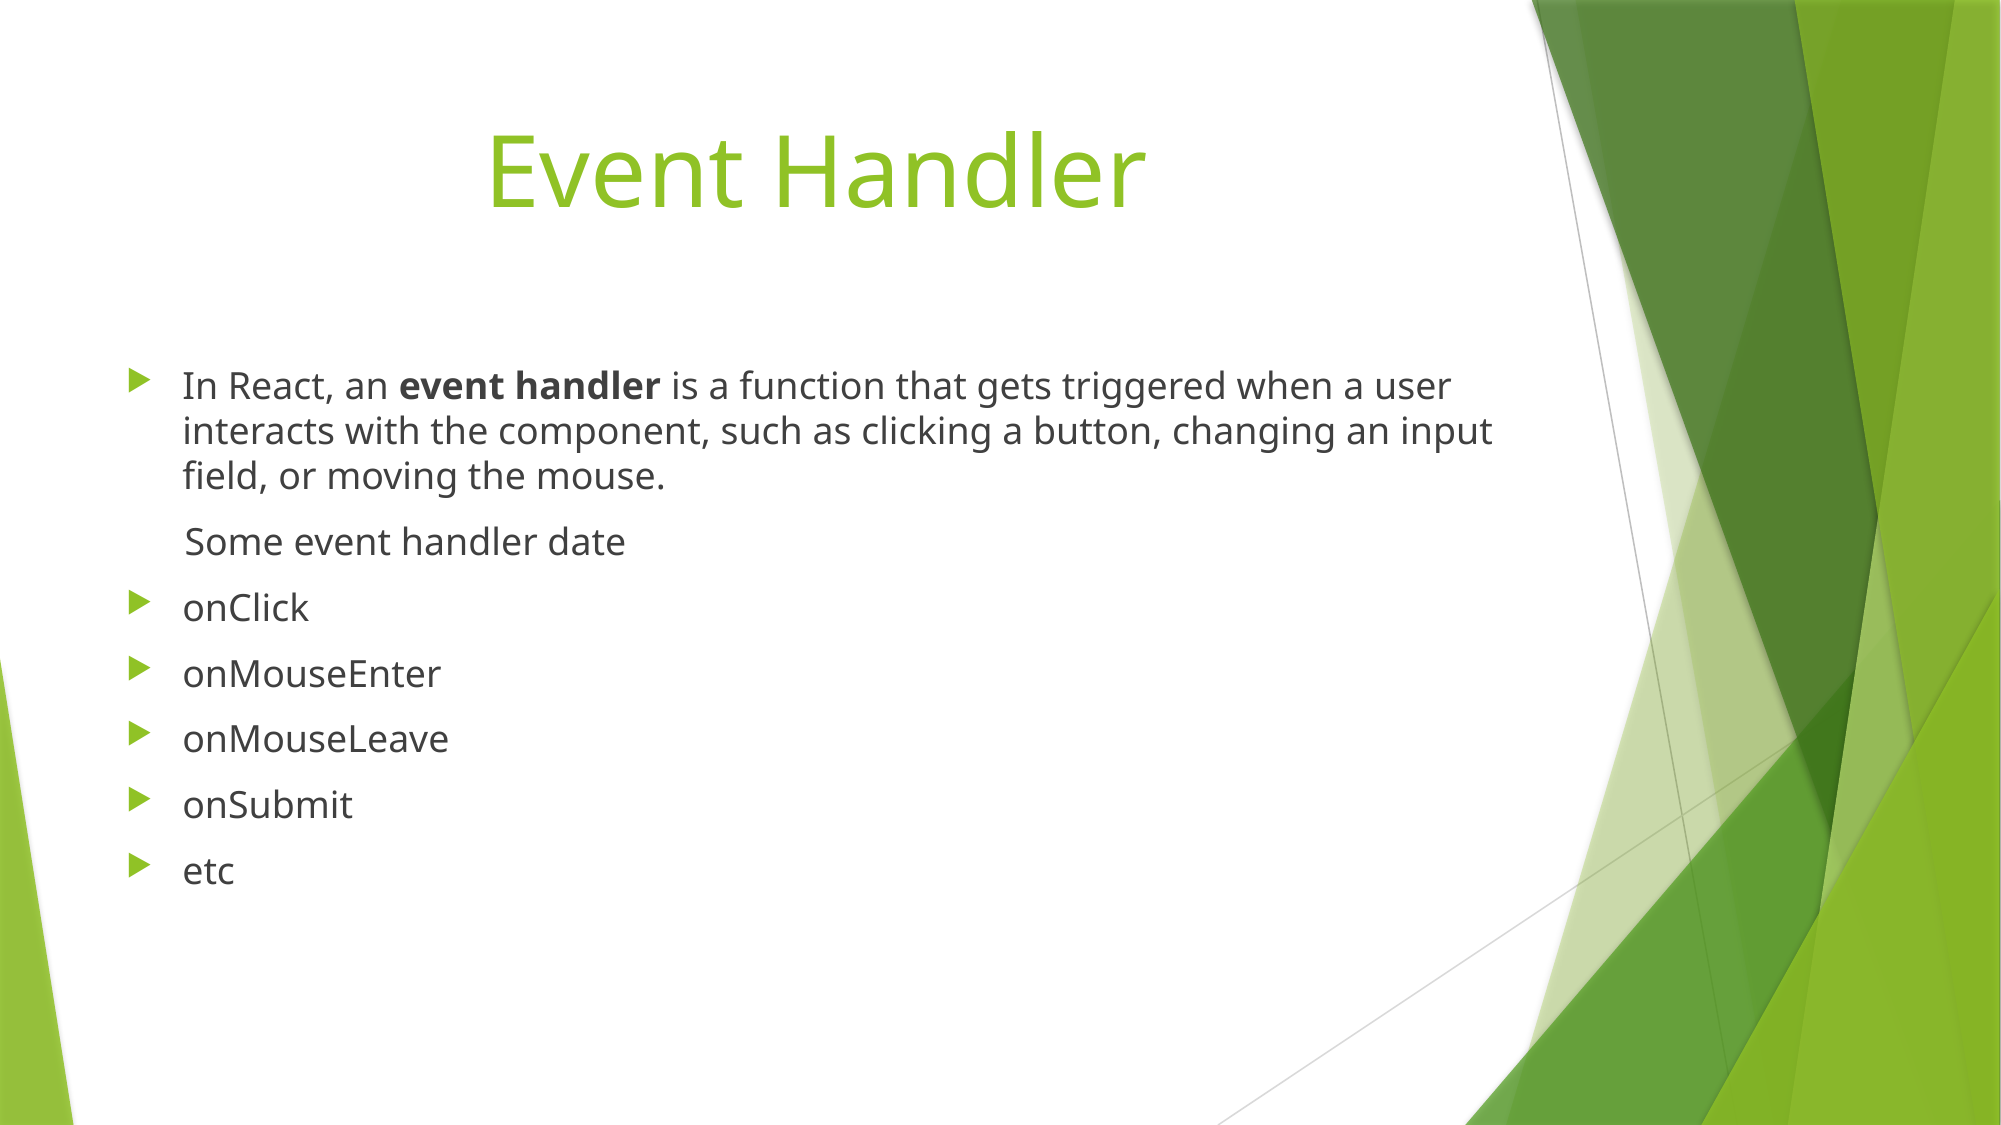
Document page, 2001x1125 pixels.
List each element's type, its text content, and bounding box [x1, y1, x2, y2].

list In React, an event handler is a function that gets triggered when a user interacts with the component, such as clicking a button, changing an input field, or moving the mouse. Some event handler date onClick onMouseEnter onMouseLeave onSubmit etc [111, 354, 1522, 992]
title Event Handler [111, 99, 1522, 307]
